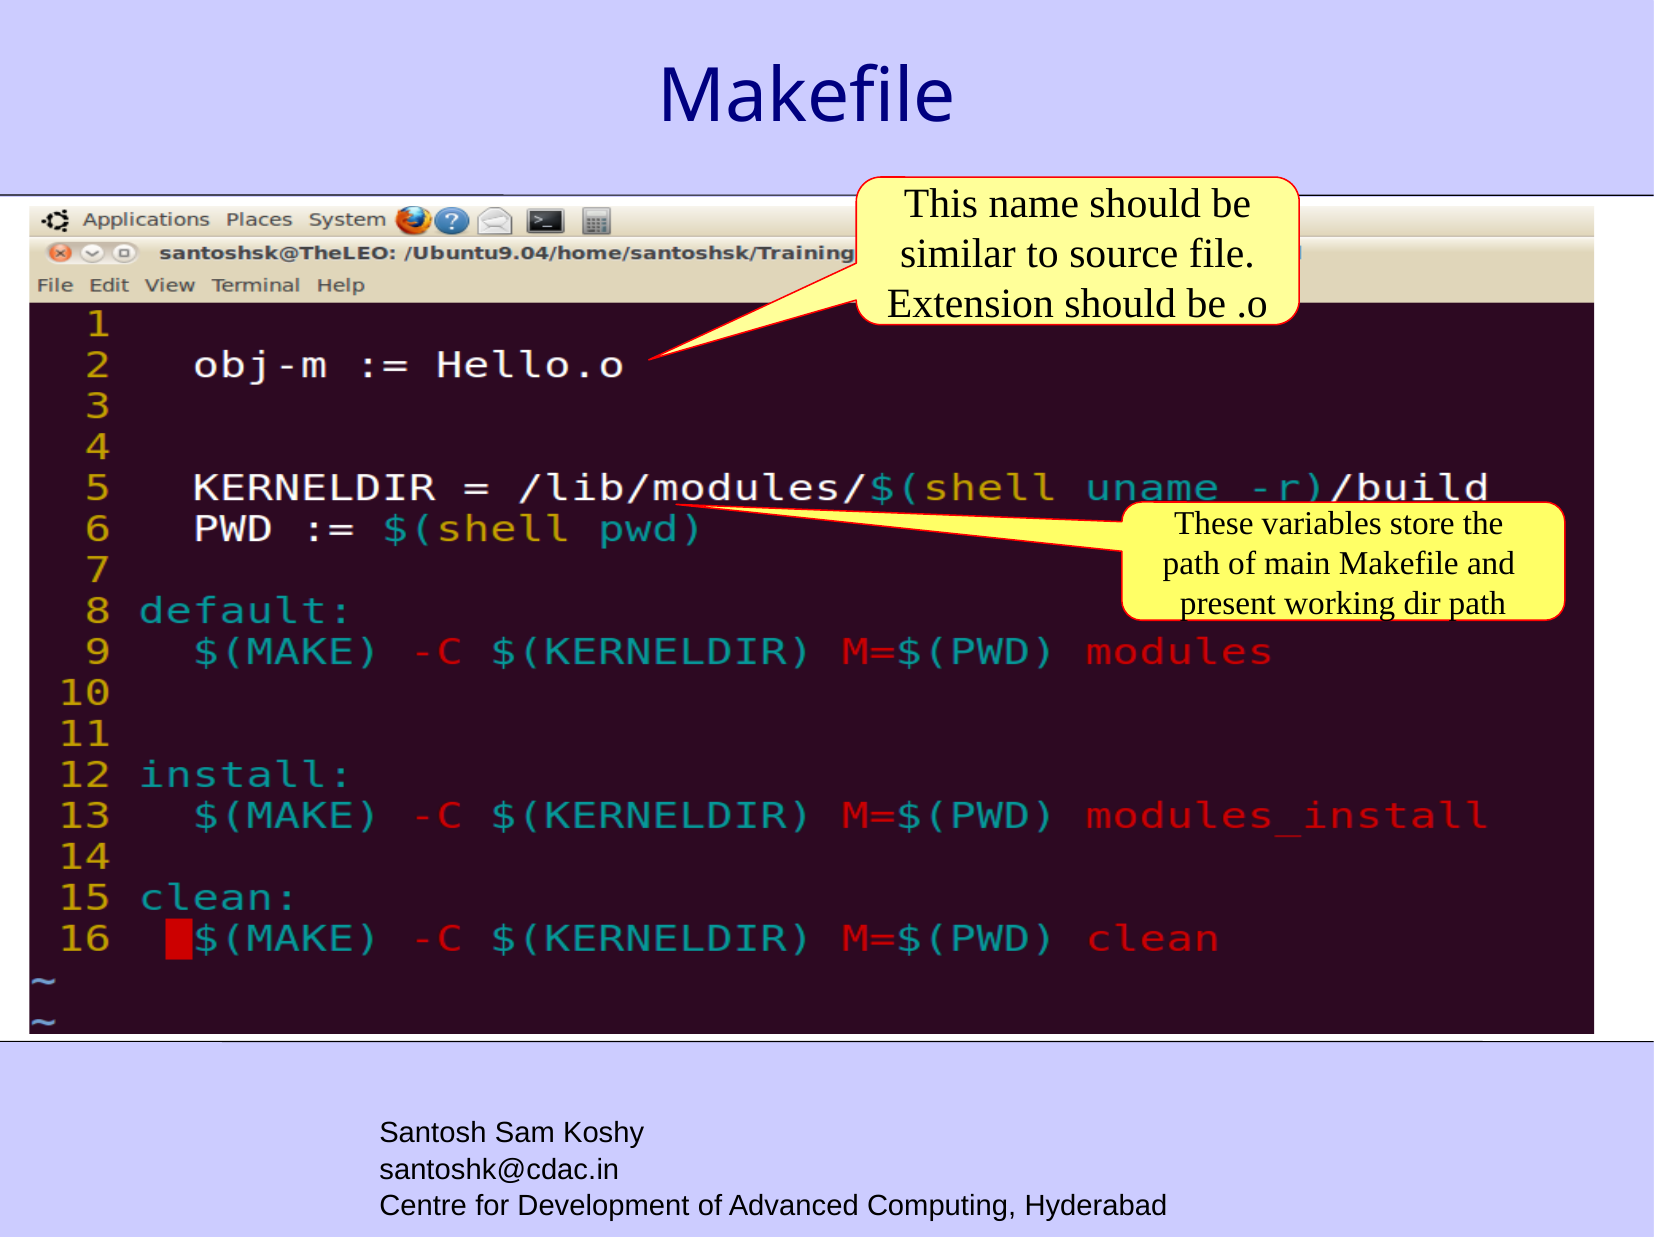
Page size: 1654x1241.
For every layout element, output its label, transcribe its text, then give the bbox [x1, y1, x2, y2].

title Makefile [110, 34, 1503, 141]
text_box This name should be similar to source file. Extension should be .o [856, 176, 1300, 204]
picture [29, 206, 1595, 1034]
footer Santosh Sam Koshy santoshk@cdac.in Centre for Development of Advanced Computing, Hyderabad [364, 1041, 1240, 1230]
